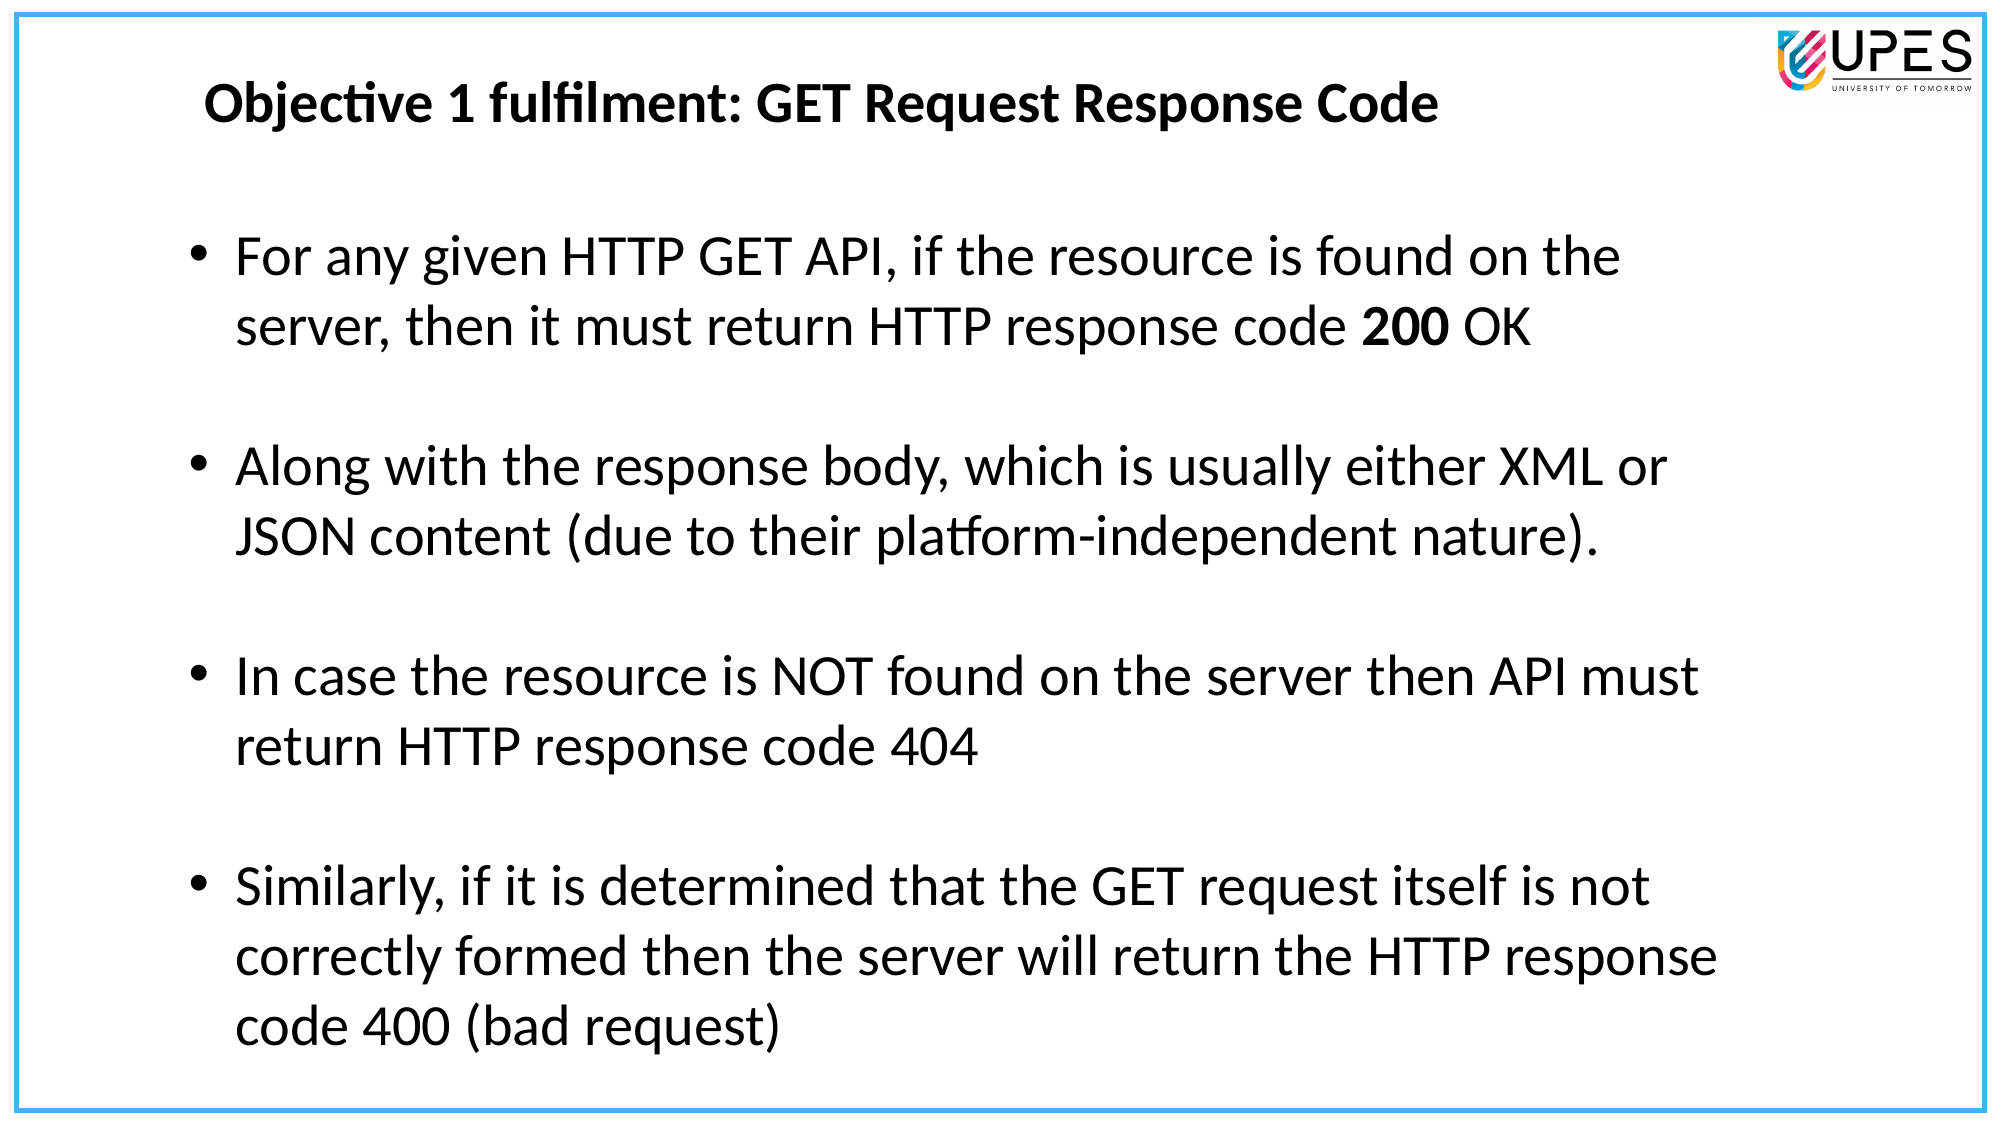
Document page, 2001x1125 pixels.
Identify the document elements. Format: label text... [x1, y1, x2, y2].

text_box For any given HTTP GET API, if the resource is found on the server, then it must return HTTP response code 200 OK Along with the response body, which is usually either XML or JSON content (due to their platform-independent nature). In case the resource is NOT found on the server then API must return HTTP response code 404 Similarly, if it is determined that the GET request itself is not correctly formed then the server will return the HTTP response code 400 (bad request) [173, 209, 1791, 1065]
text_box Objective 1 fulfilment: GET Request Response Code [189, 56, 1538, 142]
picture [1758, 20, 1978, 110]
